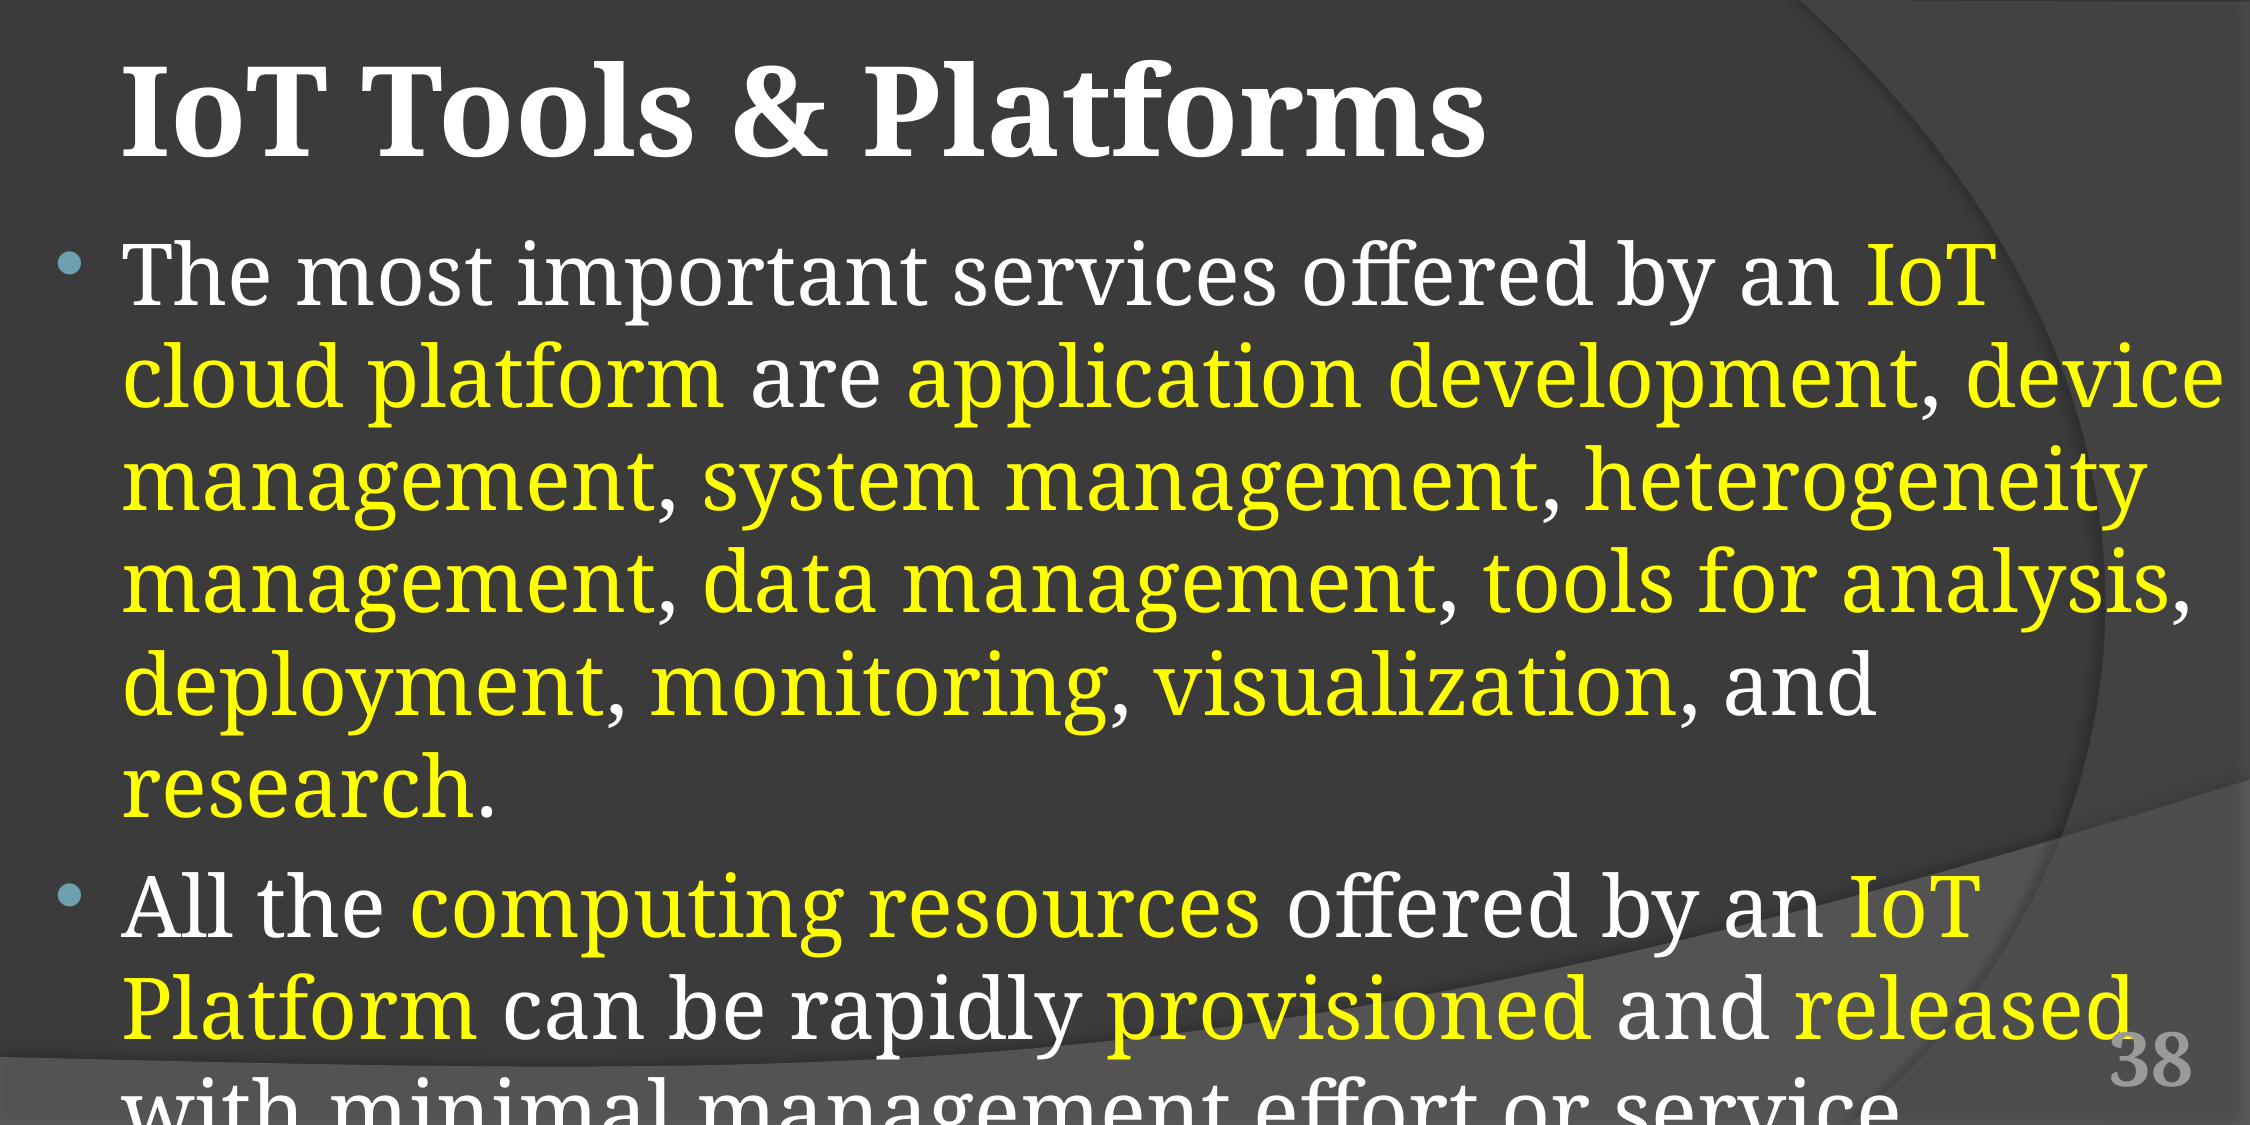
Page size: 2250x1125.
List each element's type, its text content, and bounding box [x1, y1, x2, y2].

slide_number 38 [2006, 1053, 2194, 1114]
list The most important services offered by an IoT cloud platform are application development, device management, system management, heterogeneity management, data management, tools for analysis, deployment, monitoring, visualization, and research. All the computing resources offered by an IoT Platform can be rapidly provisioned and released with minimal management effort or service provider interaction. [37, 212, 2250, 955]
title IoT Tools & Platforms [112, 12, 2213, 200]
